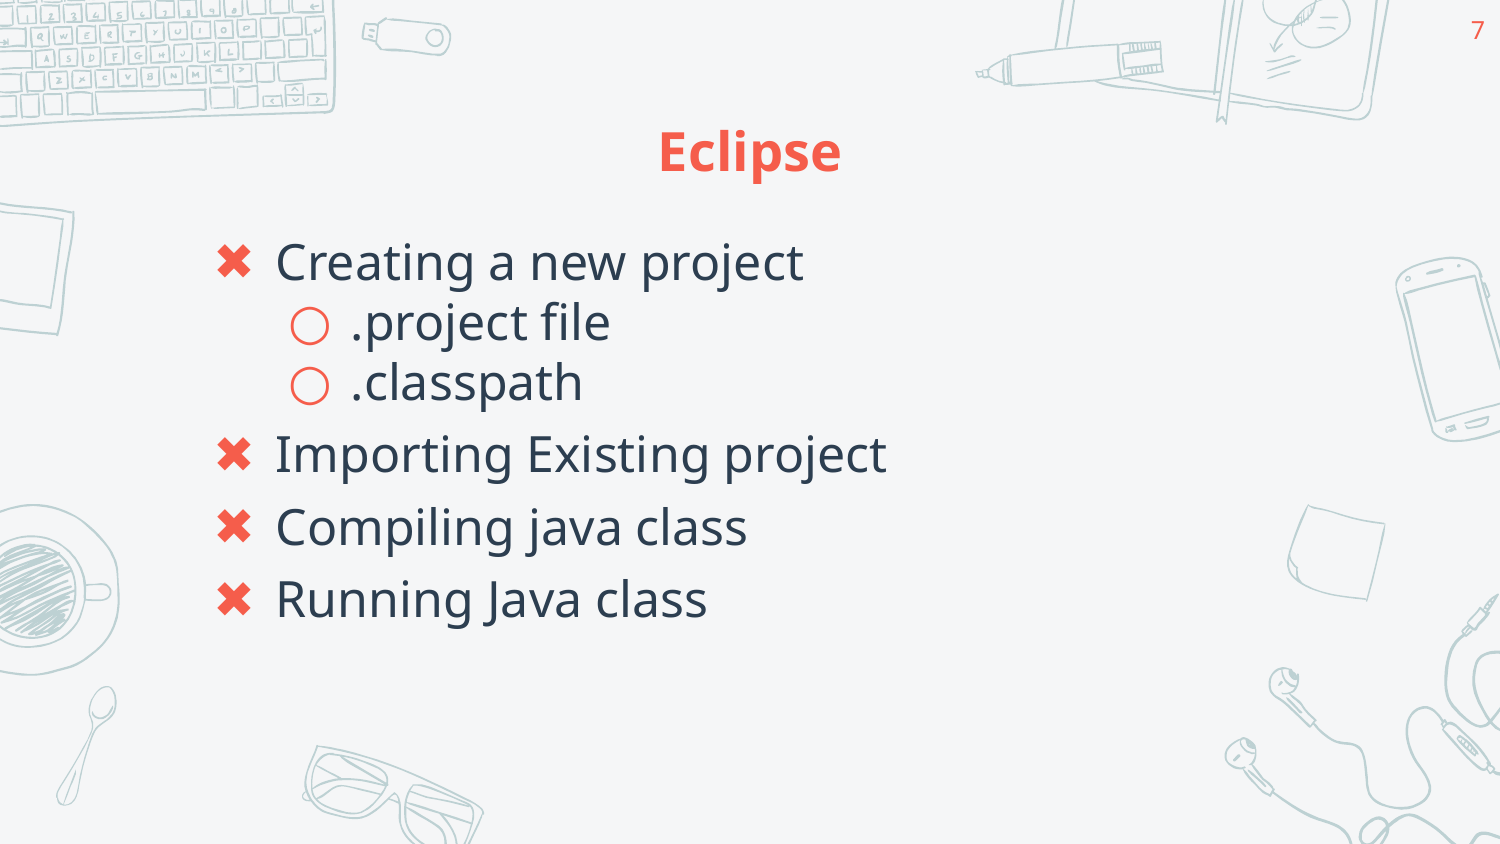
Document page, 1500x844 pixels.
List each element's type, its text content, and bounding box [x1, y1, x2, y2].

title Eclipse [185, 102, 1315, 198]
list Creating a new project .project file .classpath Importing Existing project Compiling java class Running Java class [185, 215, 1315, 790]
slide_number 7 [1435, 0, 1500, 53]
